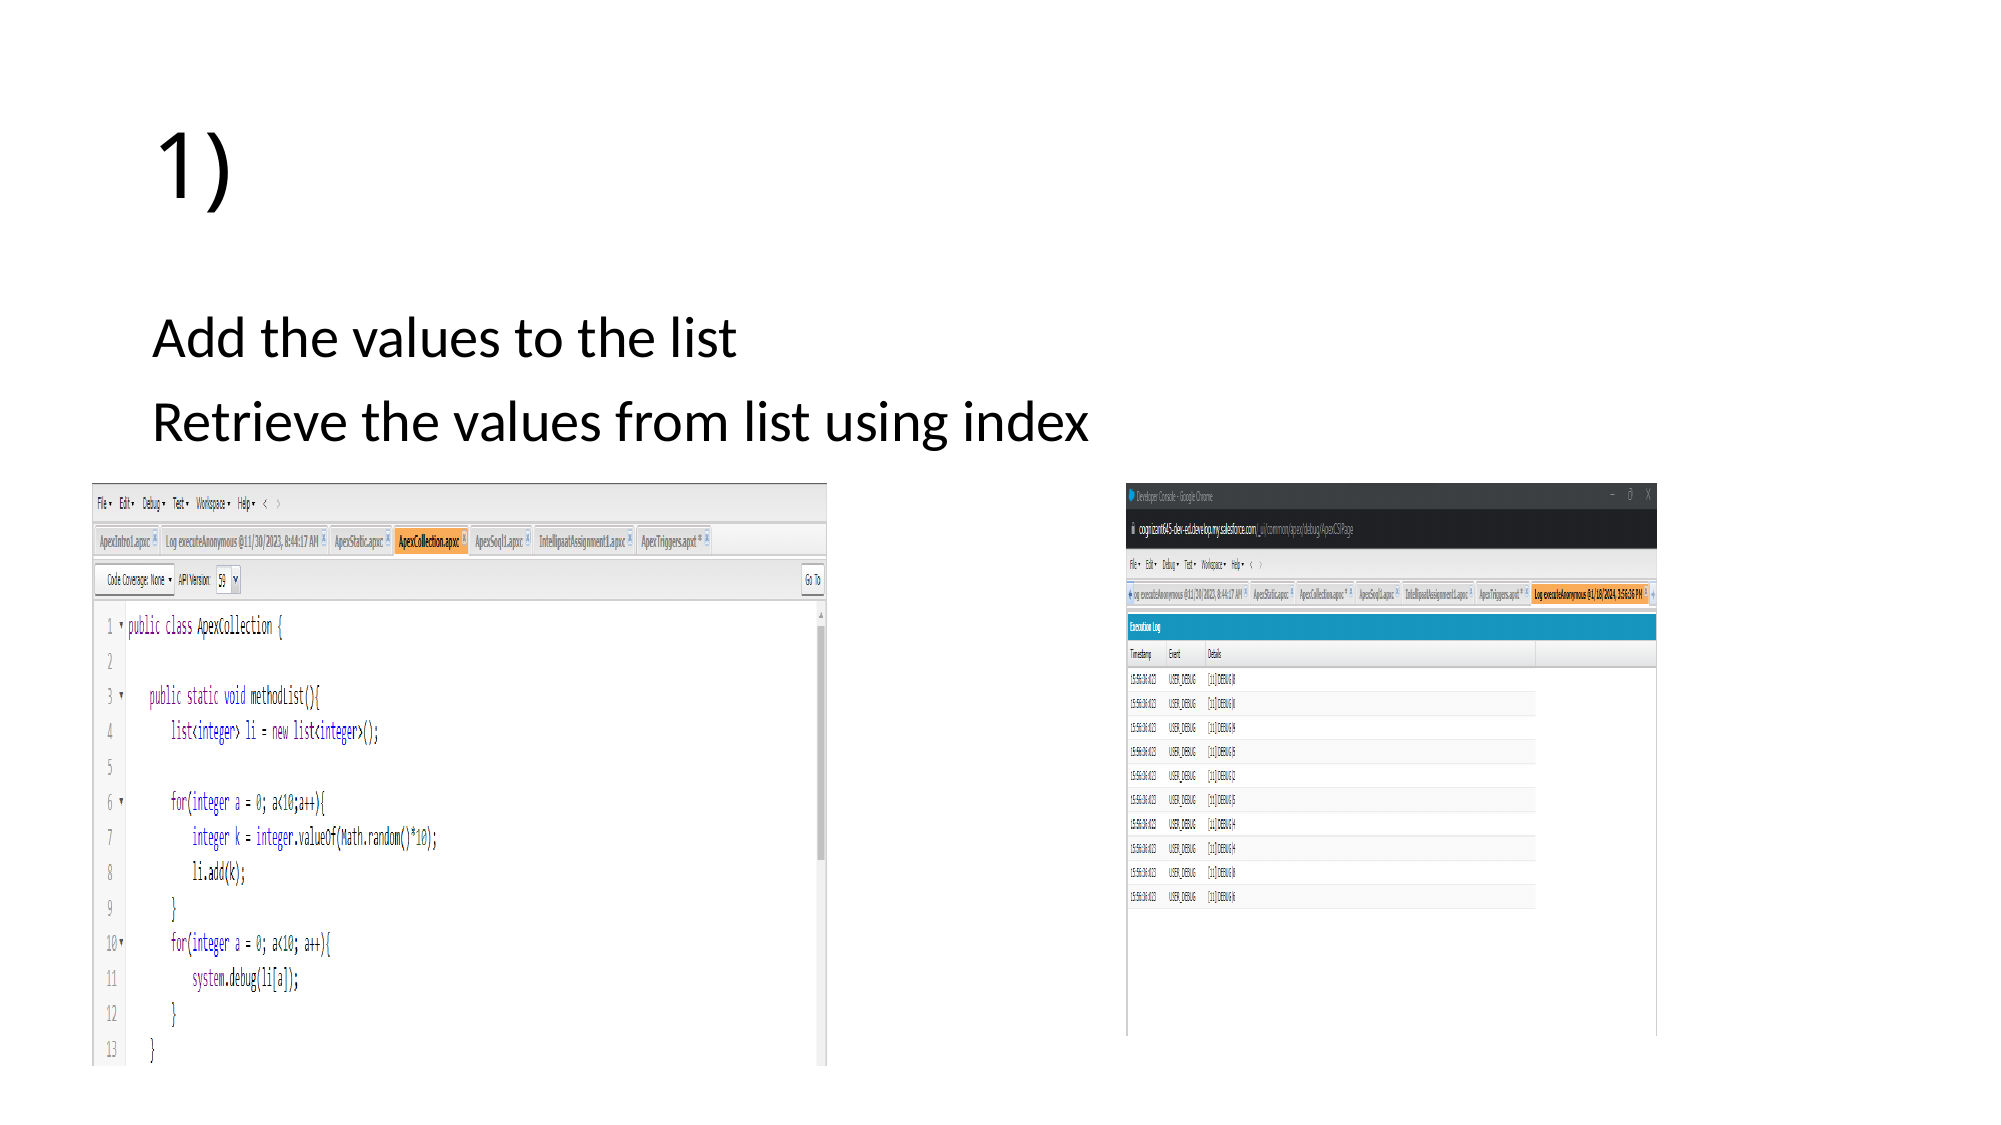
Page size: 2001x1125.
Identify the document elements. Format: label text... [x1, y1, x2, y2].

picture [92, 483, 827, 1066]
list Add the values to the list Retrieve the values from list using index [137, 299, 1863, 1014]
picture [1126, 483, 1657, 1036]
title 1) [137, 59, 1863, 278]
